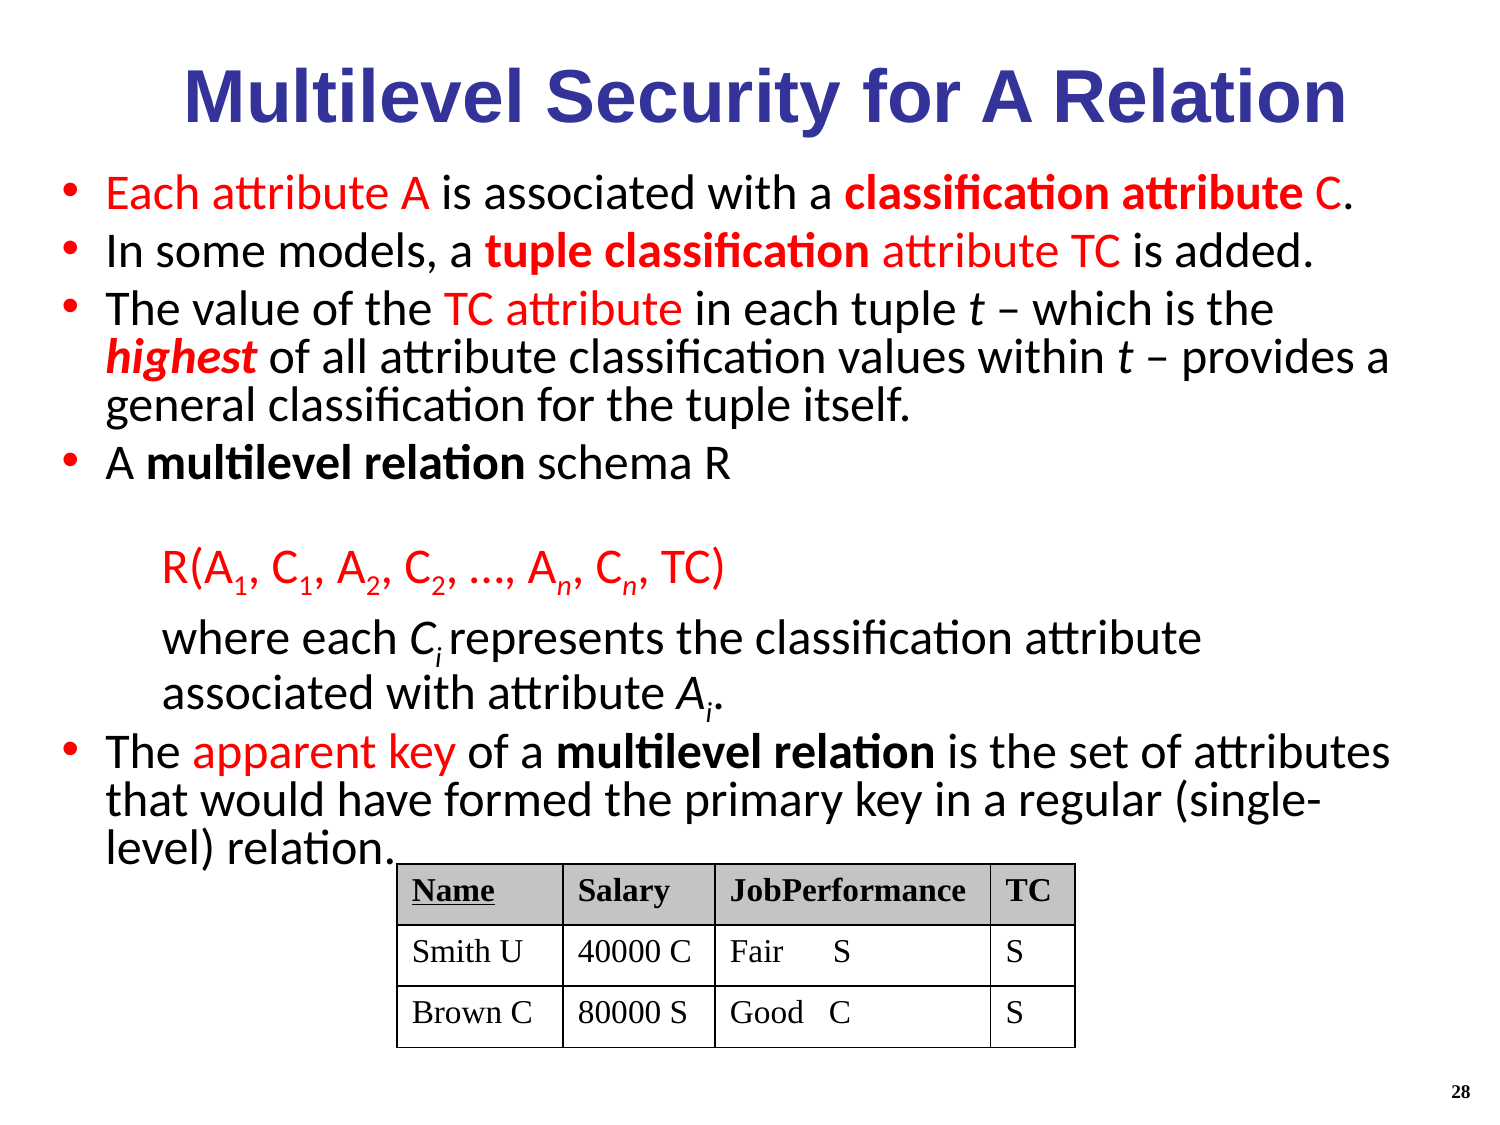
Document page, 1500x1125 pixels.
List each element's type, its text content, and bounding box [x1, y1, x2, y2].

list Each attribute A is associated with a classification attribute C. In some models, a tuple classification attribute TC is added. The value of the TC attribute in each tuple t – which is the highest of all attribute classification values within t – provides a general classification for the tuple itself. A multilevel relation schema R R(A1, C1, A2, C2, …, An, Cn, TC) where each Ci represents the classification attribute associated with attribute Ai. The apparent key of a multilevel relation is the set of attributes that would have formed the primary key in a regular (single-level) relation. [46, 163, 1437, 878]
table_cell Fair S [716, 926, 990, 985]
table_header Name [398, 865, 562, 924]
table_header Salary [564, 865, 714, 924]
table_cell Good C [716, 987, 990, 1047]
table_cell Smith U [398, 926, 562, 985]
table_cell S [991, 987, 1074, 1047]
table_header TC [991, 865, 1074, 924]
table_cell 40000 C [564, 926, 714, 985]
table_cell Brown C [398, 987, 562, 1047]
table_header JobPerformance [716, 865, 990, 924]
table_cell 80000 S [564, 987, 714, 1047]
title Multilevel Security for A Relation [46, 19, 1487, 166]
table_cell S [991, 926, 1074, 985]
slide_number 28 [1221, 1047, 1487, 1112]
